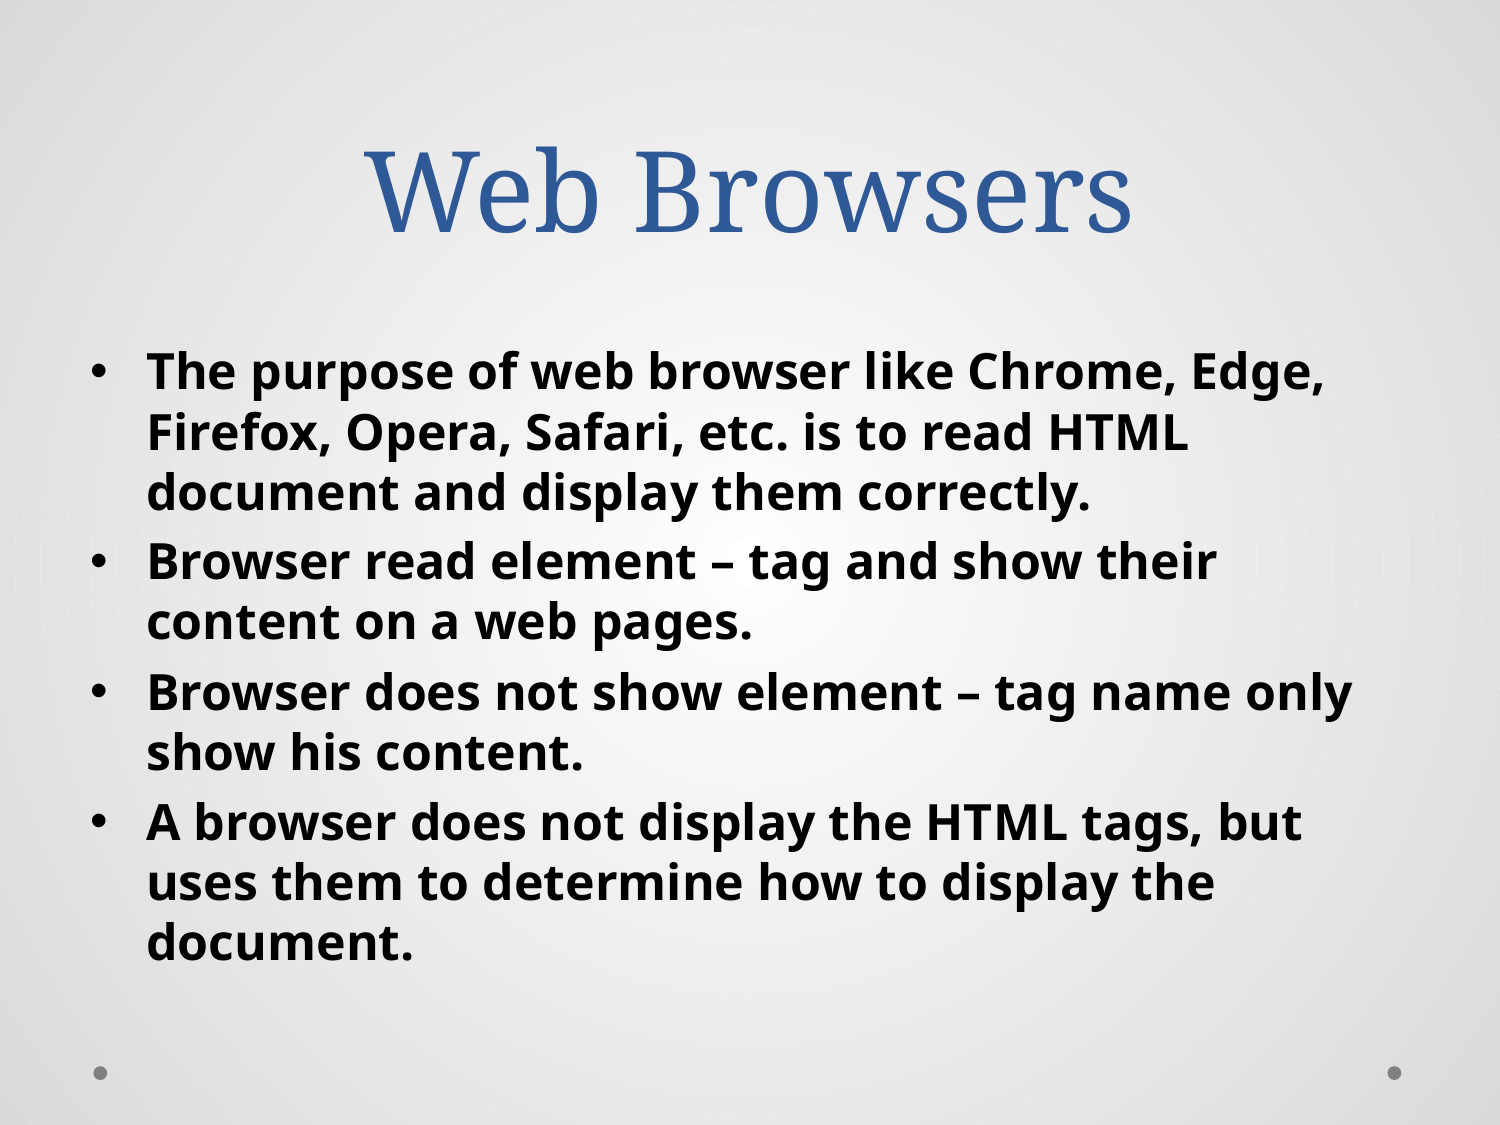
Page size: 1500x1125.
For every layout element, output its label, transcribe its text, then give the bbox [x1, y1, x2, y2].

list The purpose of web browser like Chrome, Edge, Firefox, Opera, Safari, etc. is to read HTML document and display them correctly. Browser read element – tag and show their content on a web pages. Browser does not show element – tag name only show his content. A browser does not display the HTML tags, but uses them to determine how to display the document. [75, 262, 1425, 1005]
title Web Browsers [75, 0, 1425, 262]
